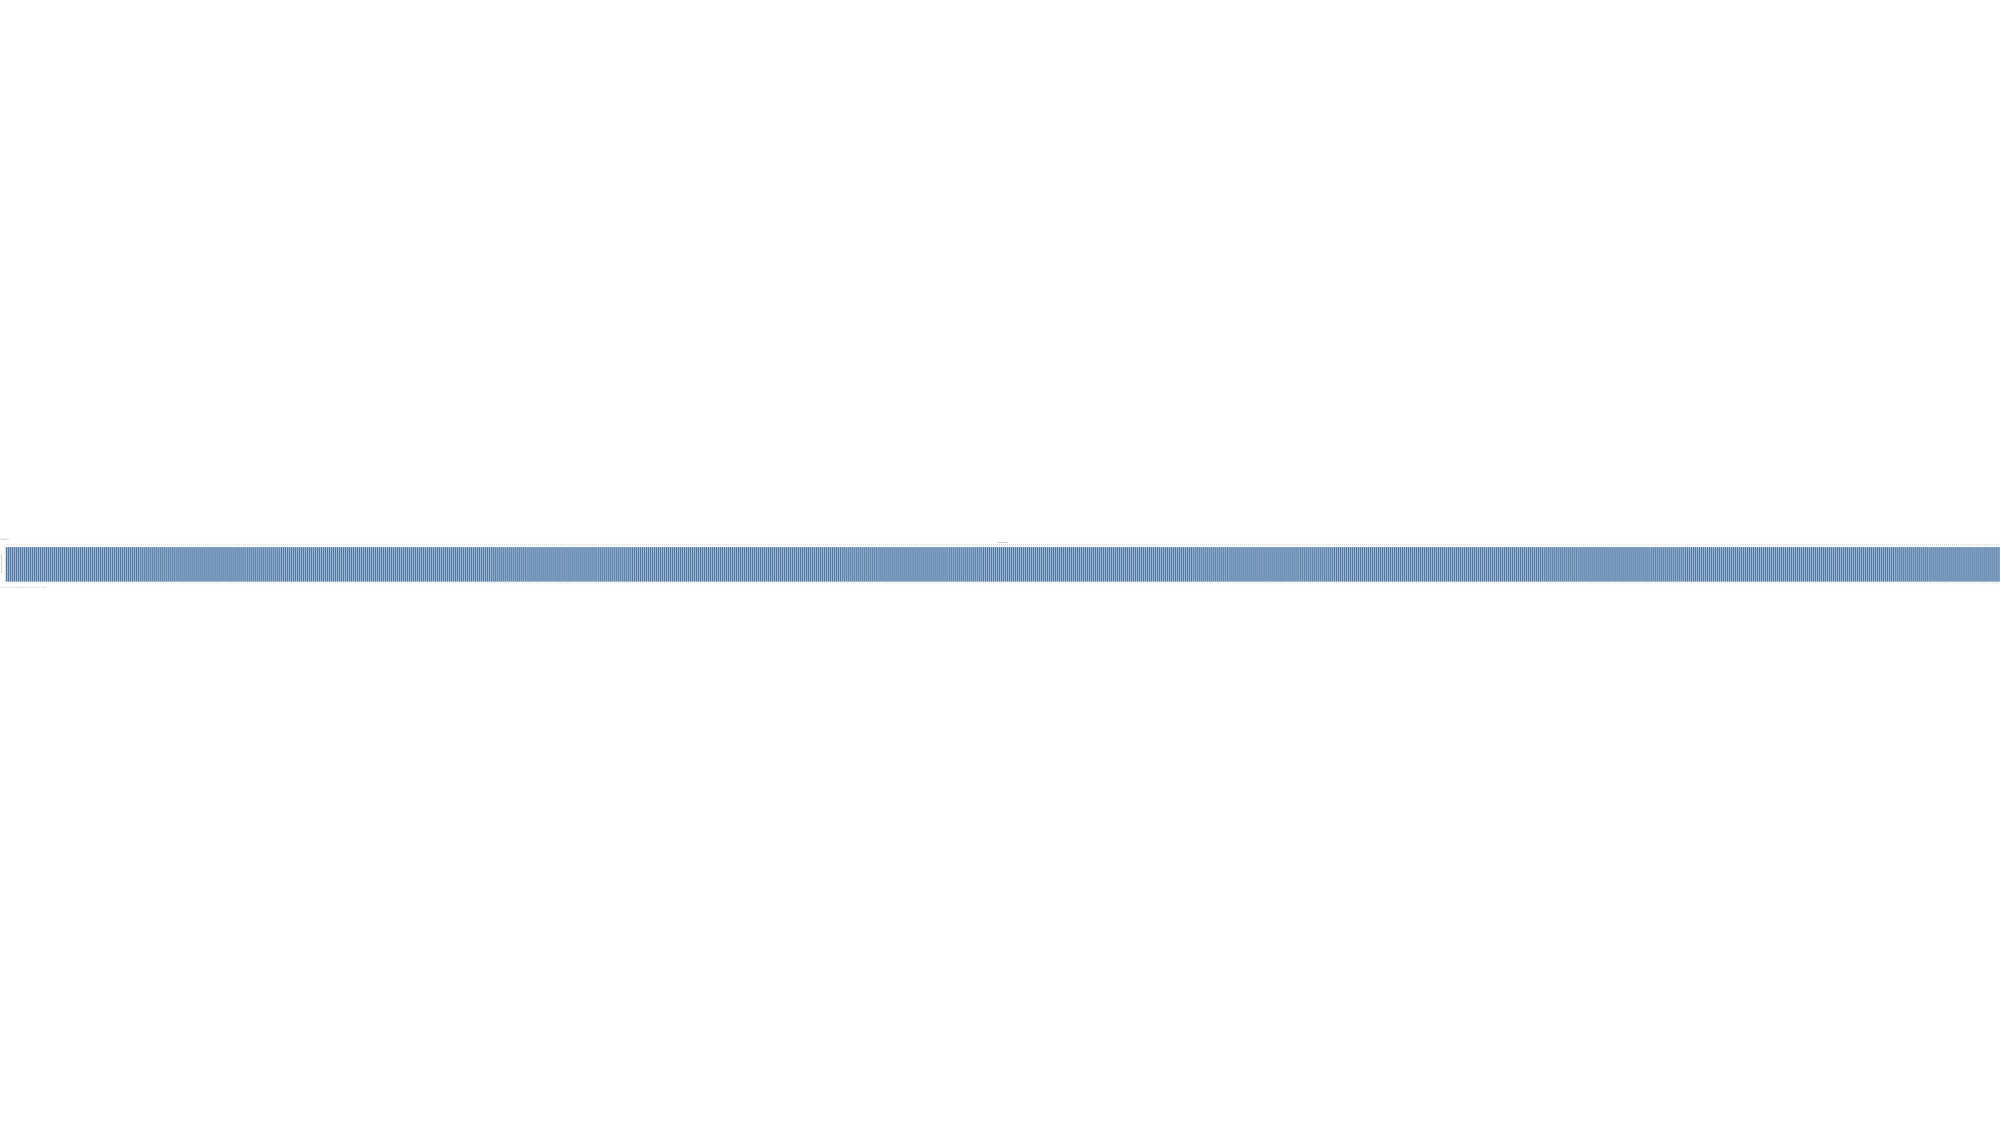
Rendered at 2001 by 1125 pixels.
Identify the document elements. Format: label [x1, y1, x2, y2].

picture [0, 537, 2000, 588]
